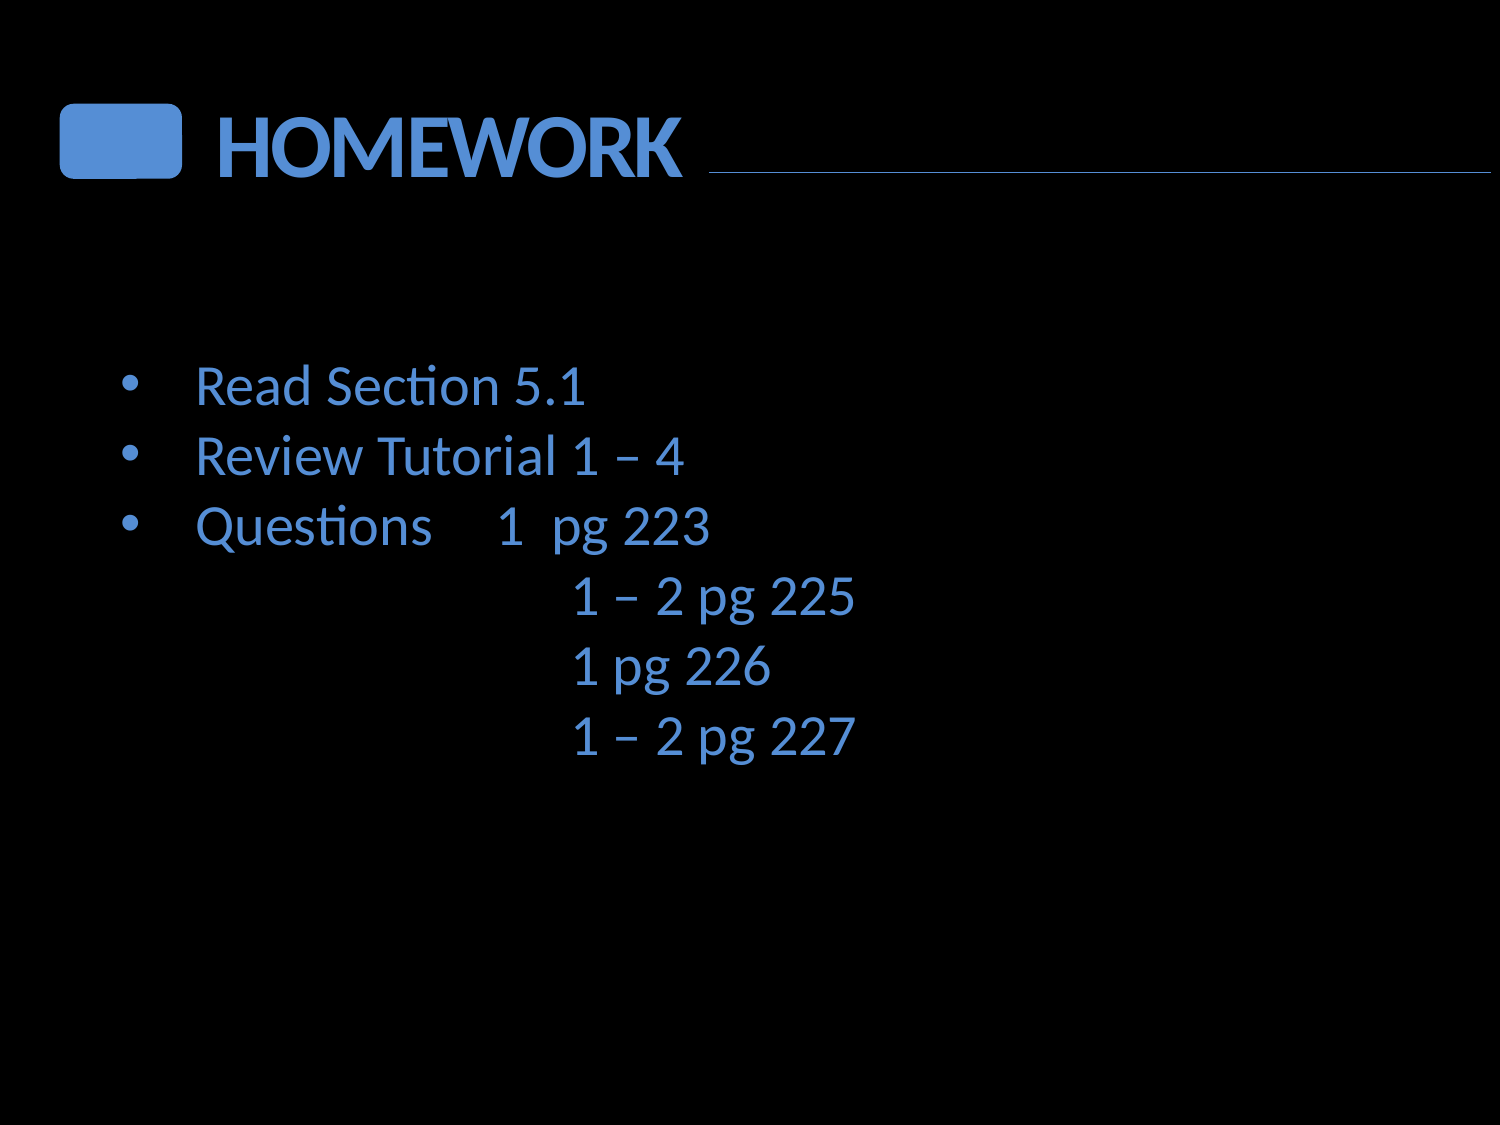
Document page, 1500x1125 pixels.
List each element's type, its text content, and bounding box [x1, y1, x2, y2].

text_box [108, 77, 1492, 205]
text_box Read Section 5.1 Review Tutorial 1 – 4 Questions 1 pg 223 1 – 2 pg 225 1 pg 226 1 – 2 pg 227 [105, 339, 1313, 775]
text_box [59, 103, 103, 179]
